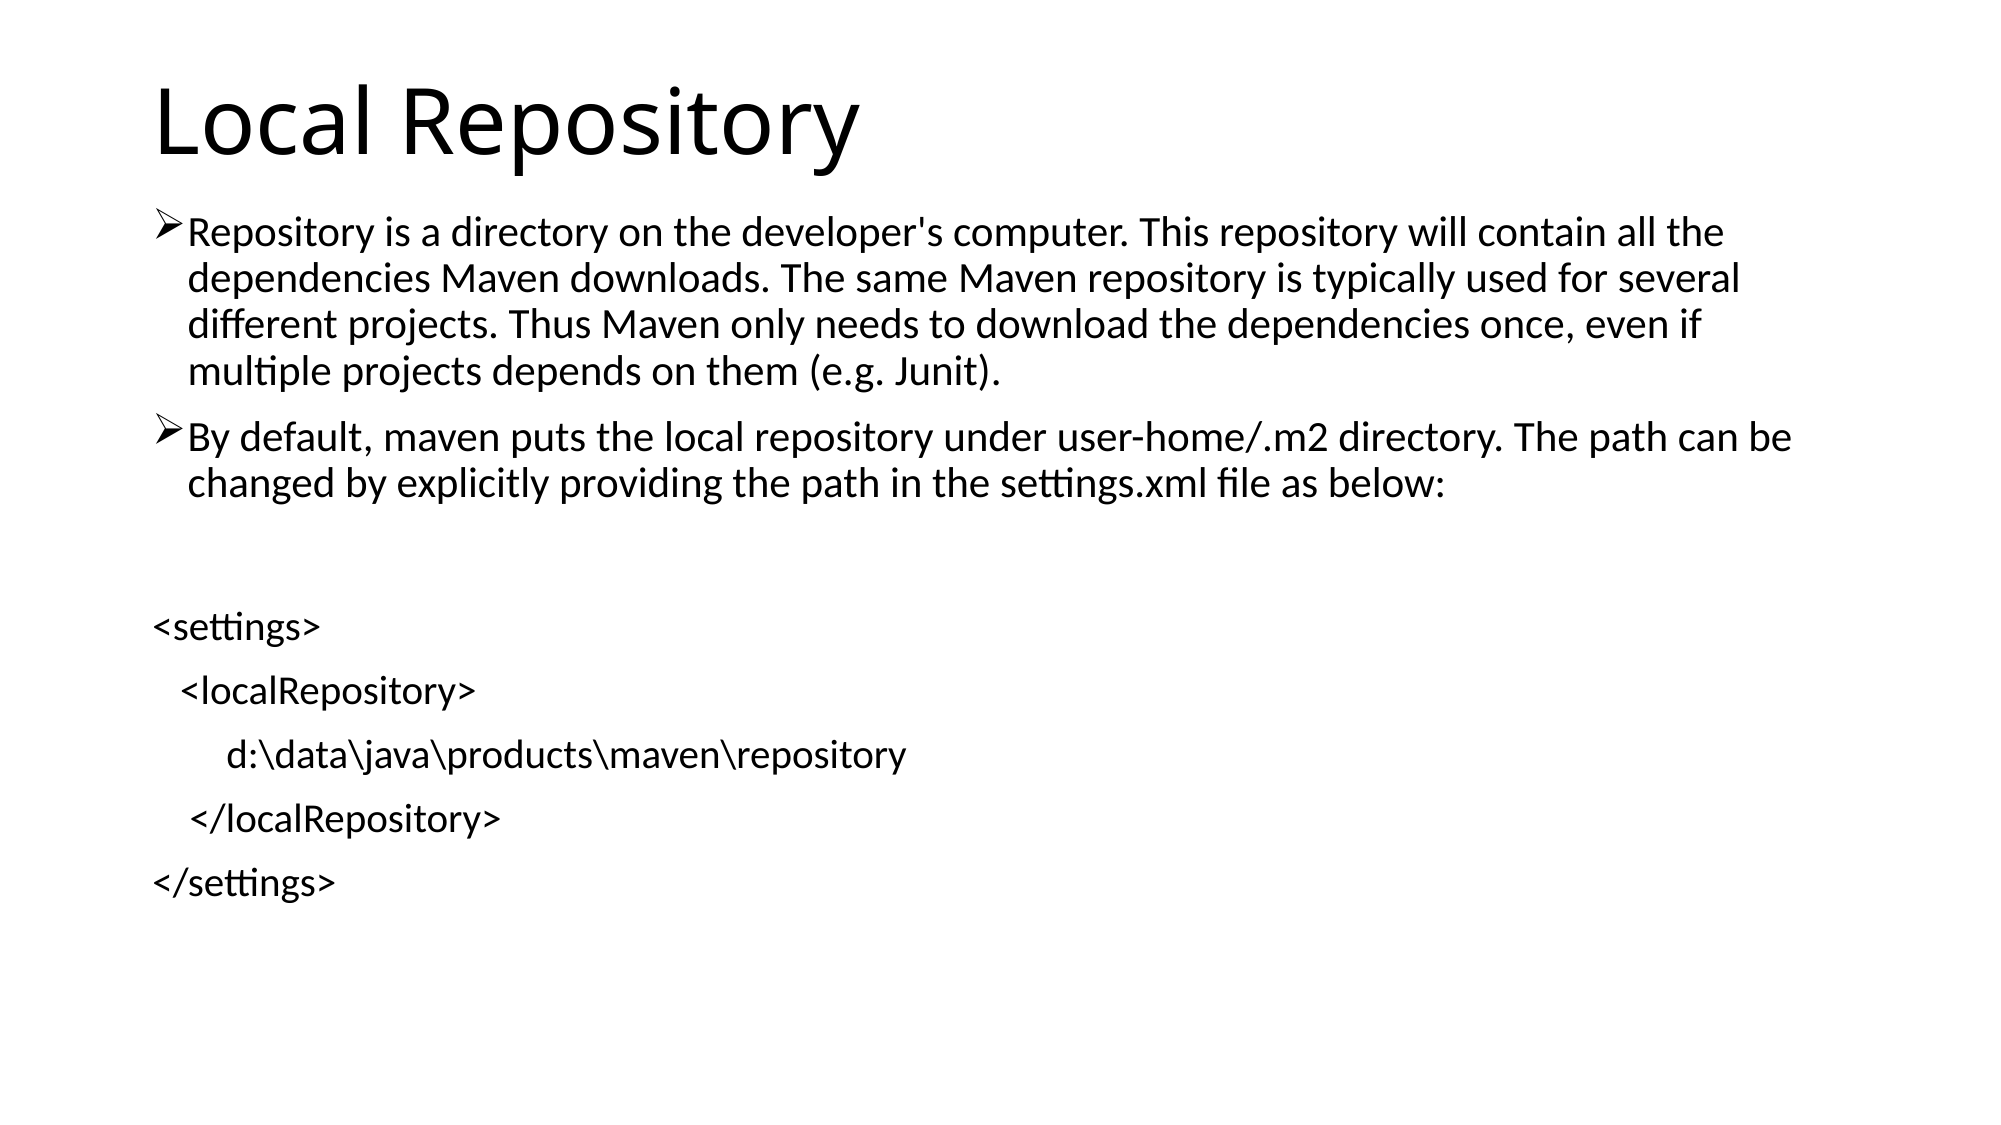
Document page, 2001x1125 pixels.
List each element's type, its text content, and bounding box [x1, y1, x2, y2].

list Repository is a directory on the developer's computer. This repository will contain all the dependencies Maven downloads. The same Maven repository is typically used for several different projects. Thus Maven only needs to download the dependencies once, even if multiple projects depends on them (e.g. Junit). By default, maven puts the local repository under user-home/.m2 directory. The path can be changed by explicitly providing the path in the settings.xml file as below: <settings> <localRepository> d:\data\java\products\maven\repository </localRepository> </settings> [137, 201, 1863, 916]
title Local Repository [137, 16, 1863, 201]
